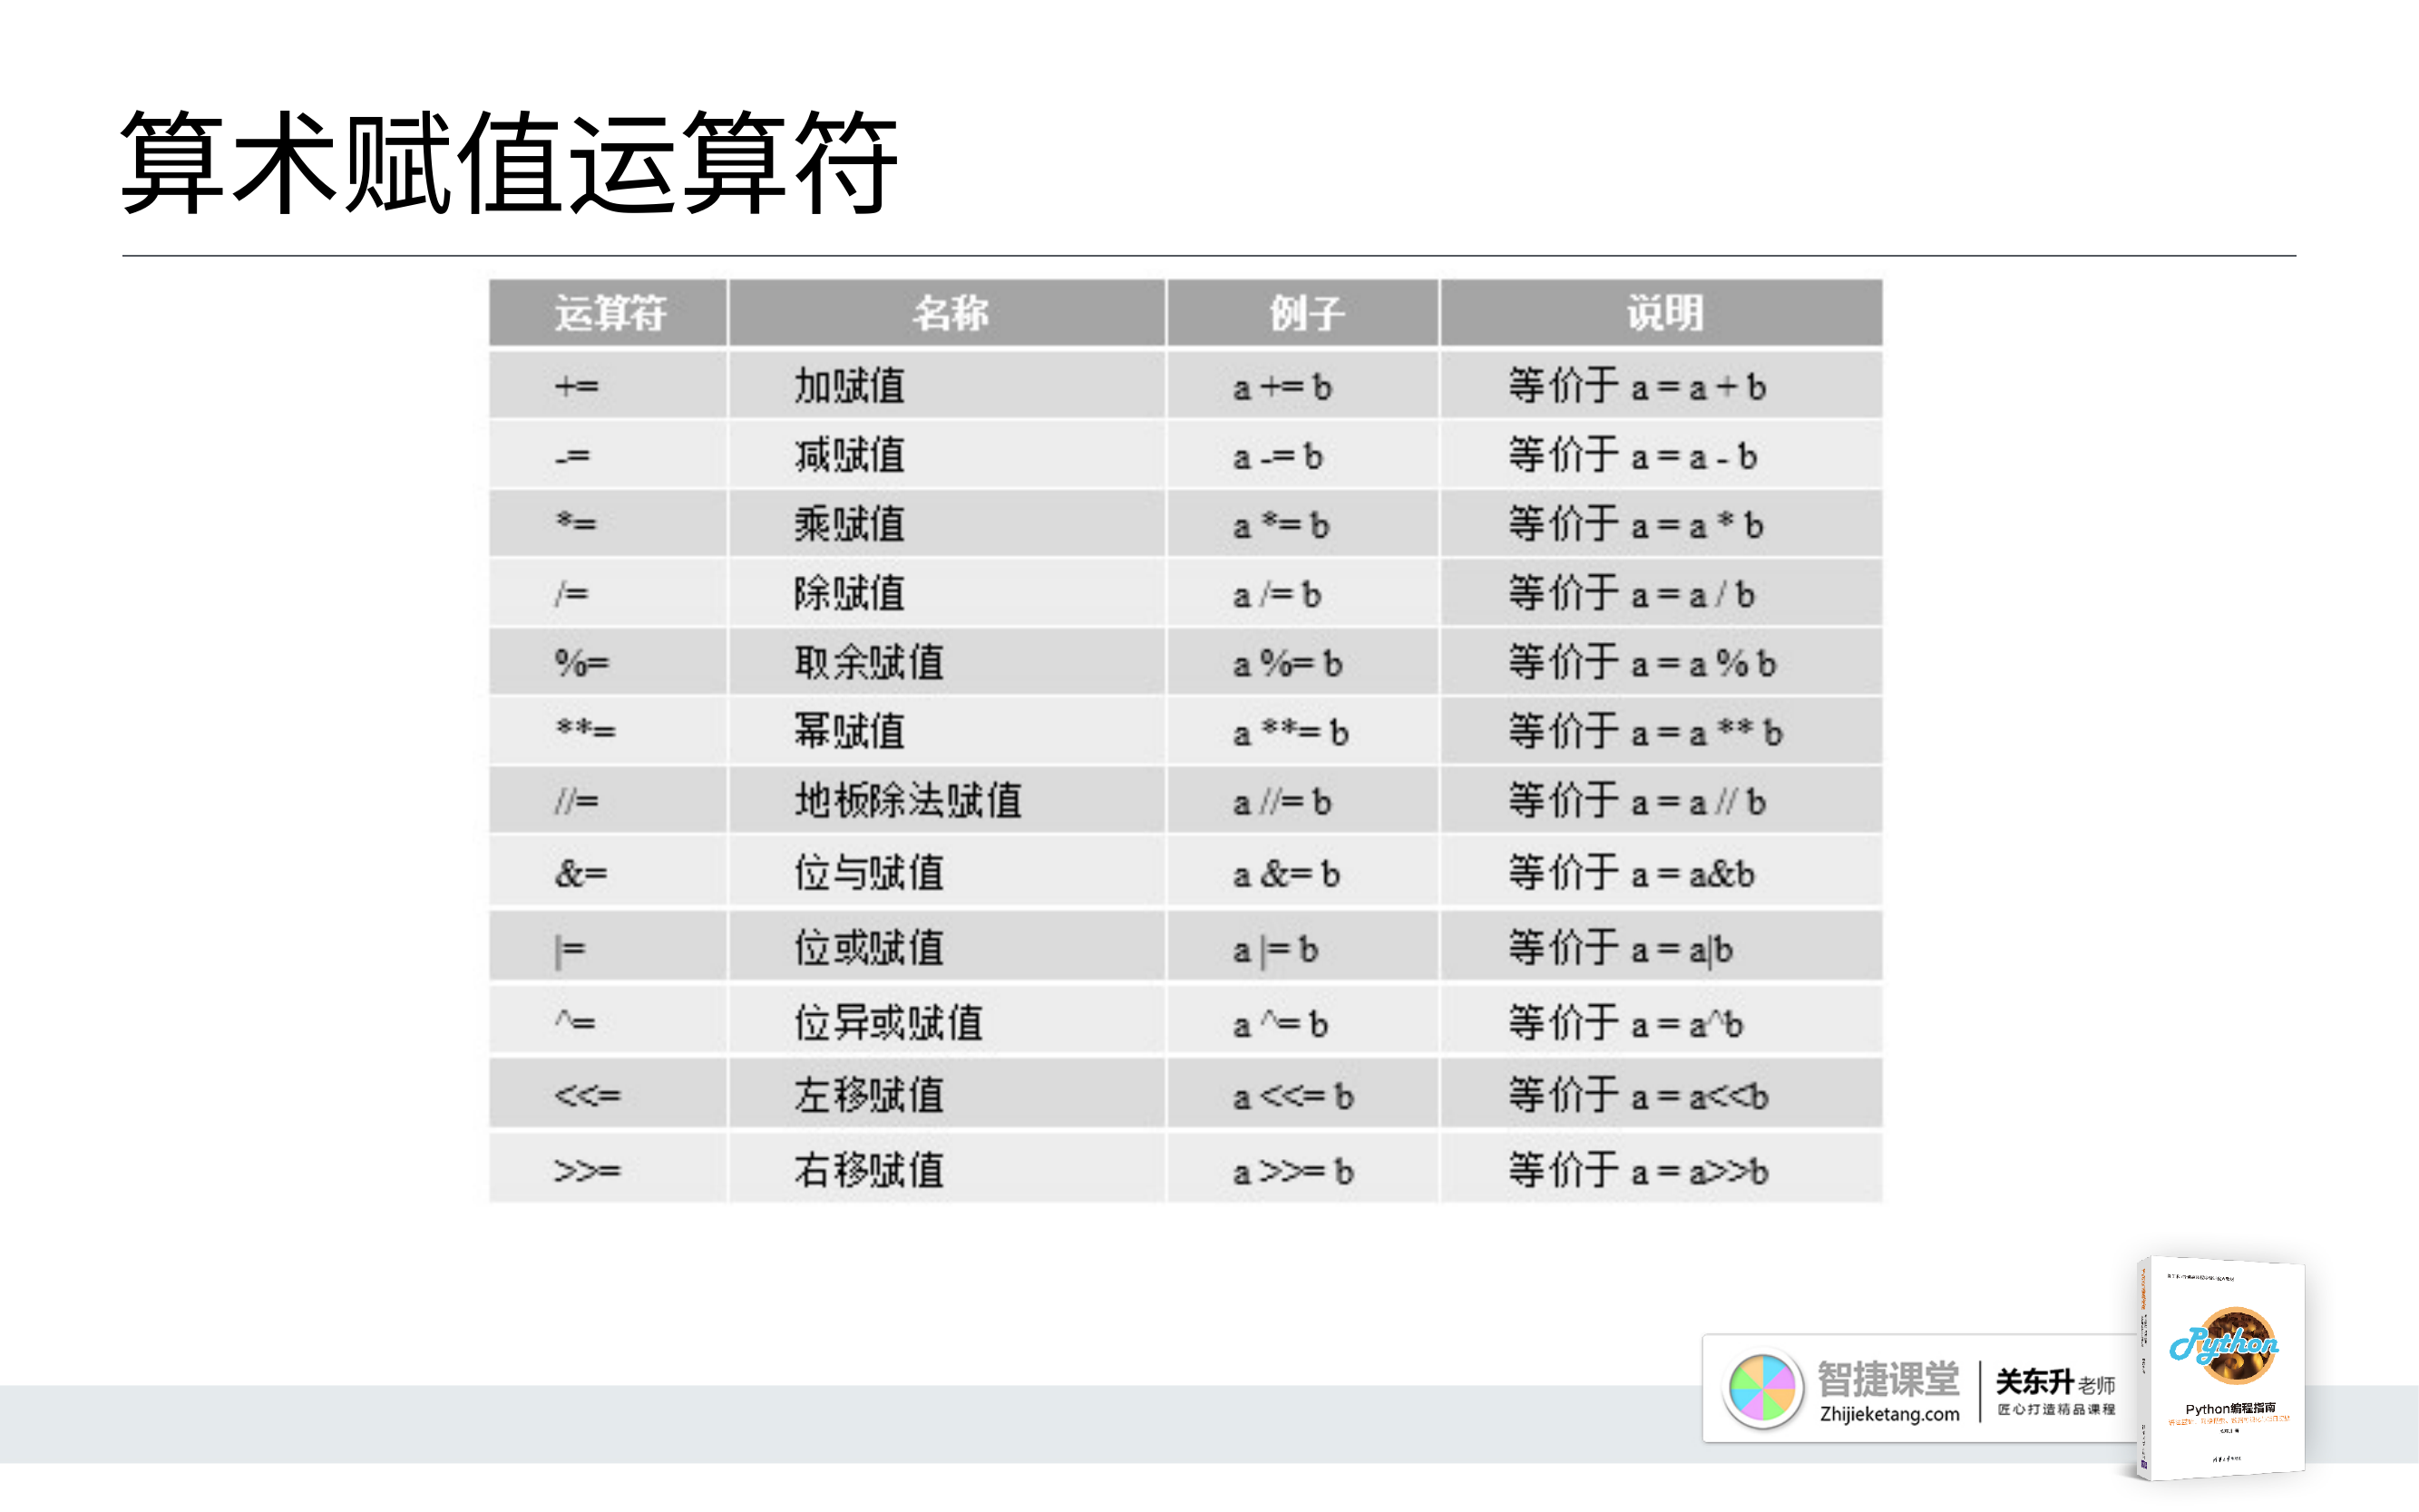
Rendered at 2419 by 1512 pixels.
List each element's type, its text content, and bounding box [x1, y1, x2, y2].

title 算术赋值运算符 [107, 83, 2148, 237]
picture [0, 0, 2419, 1512]
